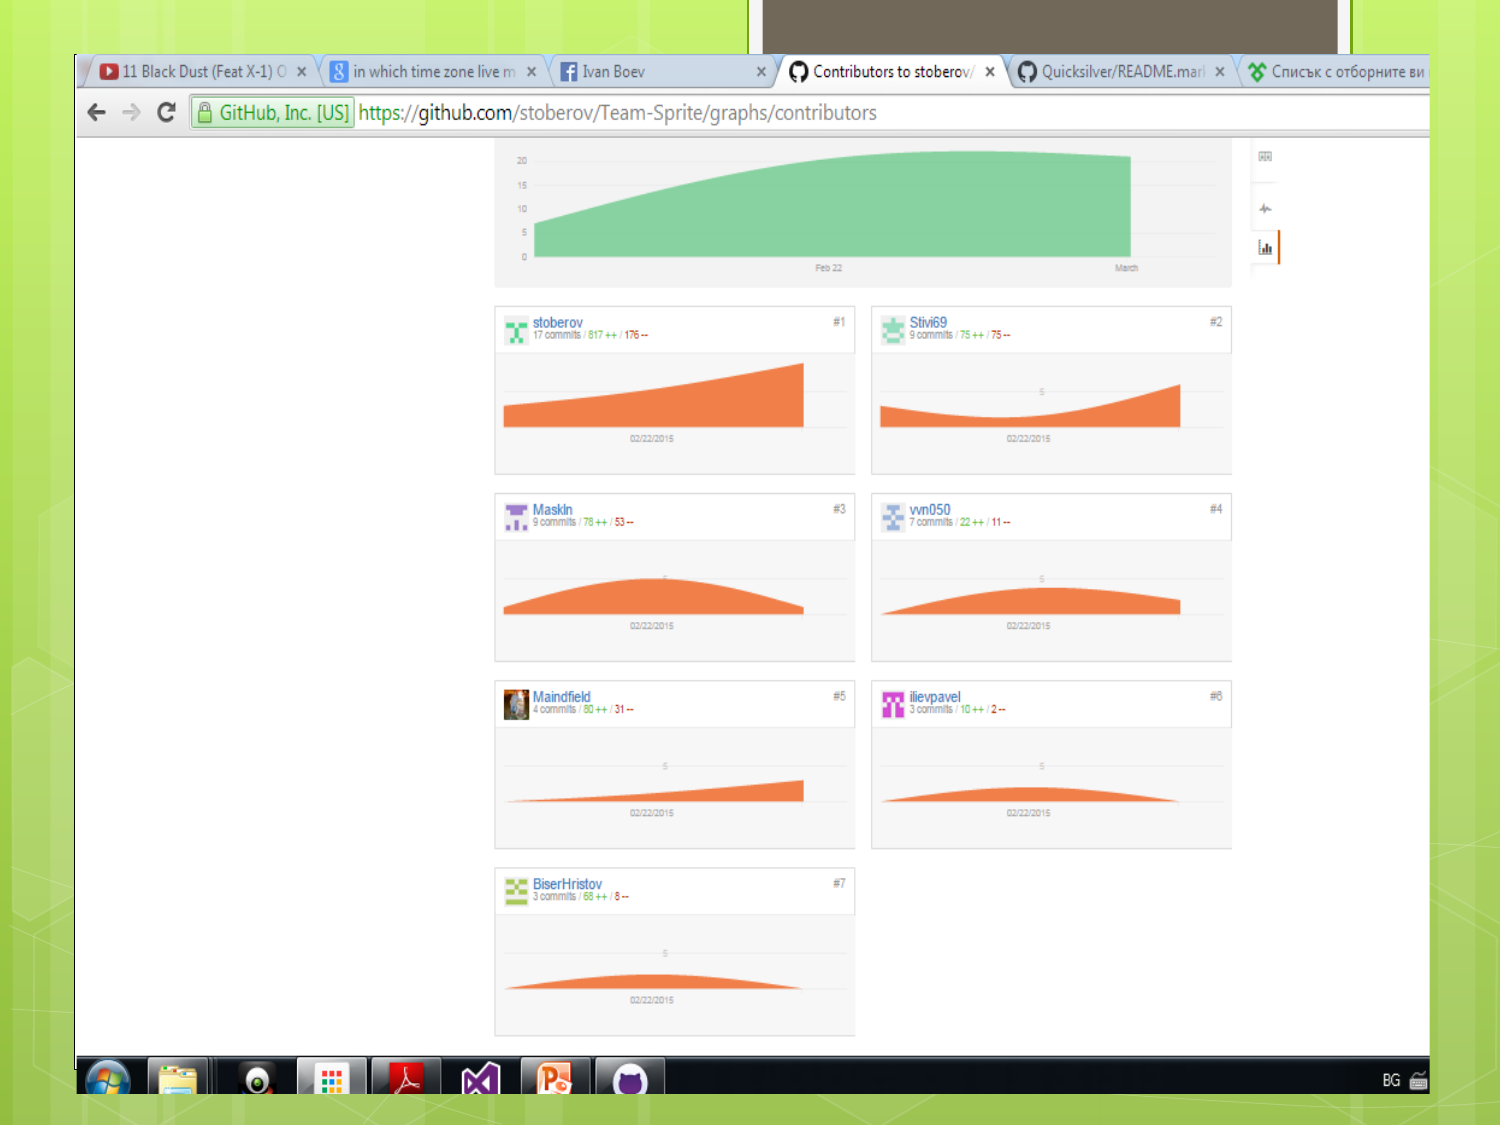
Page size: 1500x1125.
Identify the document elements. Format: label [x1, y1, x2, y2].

list [76, 54, 1430, 1095]
